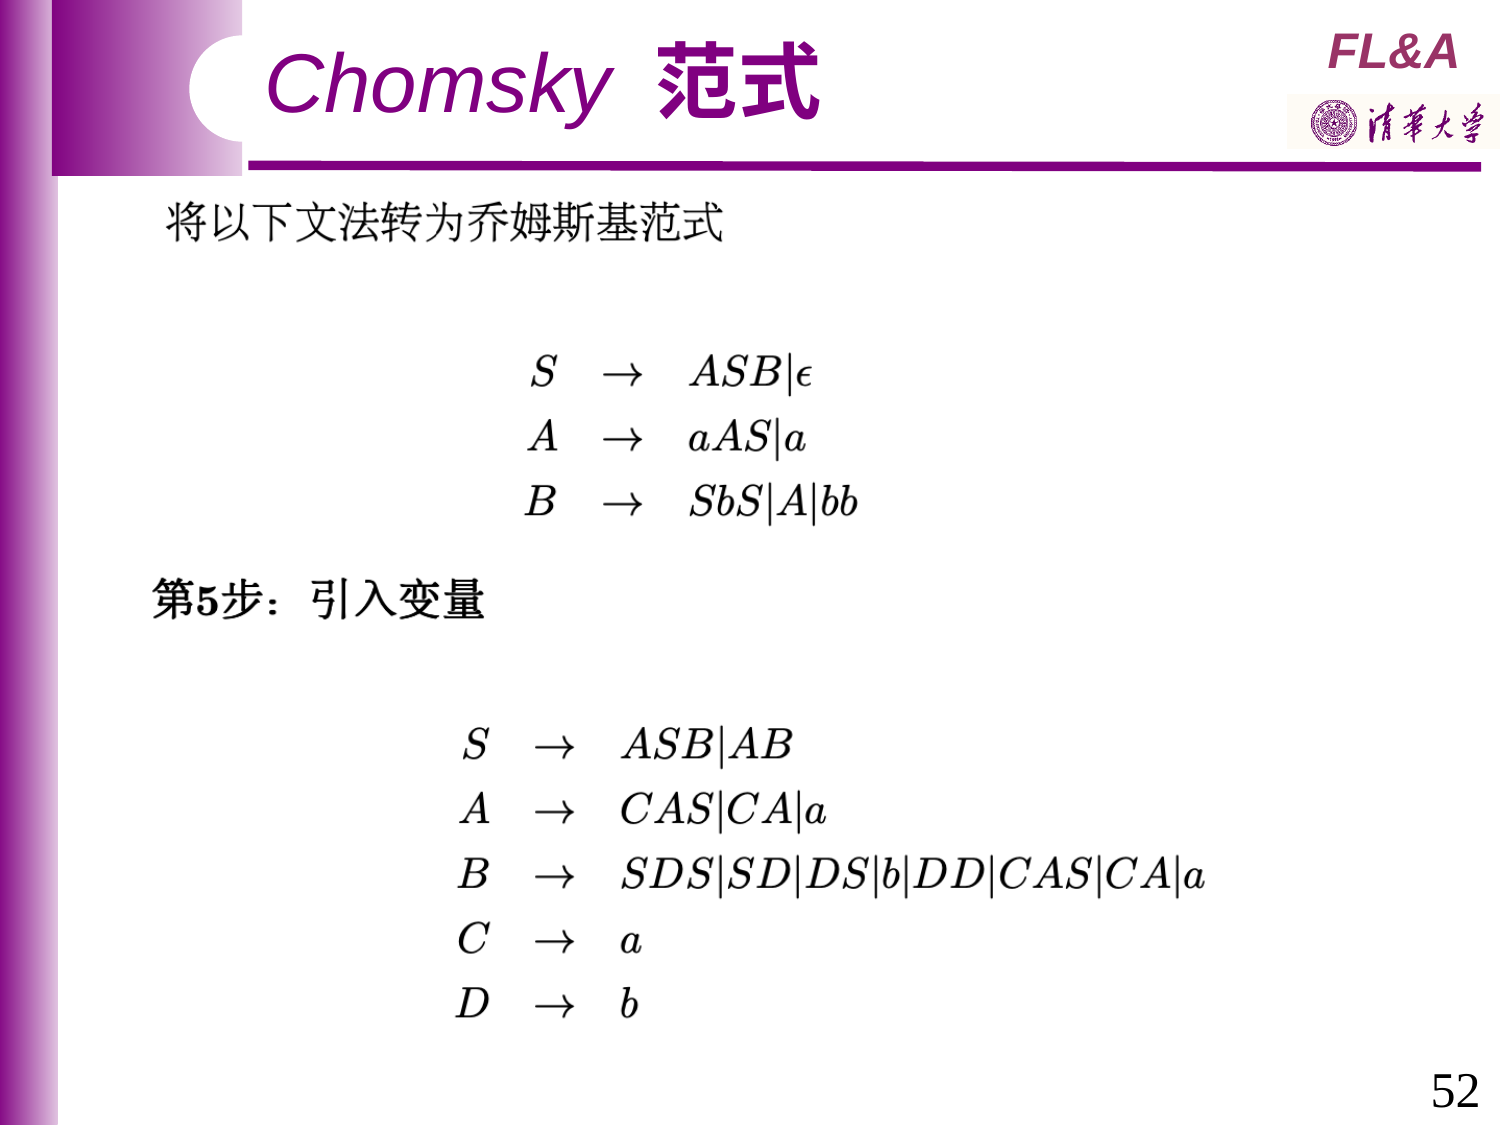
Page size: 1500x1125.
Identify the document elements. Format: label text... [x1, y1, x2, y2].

picture [143, 184, 957, 533]
text_box 52 [1399, 1050, 1500, 1125]
picture [143, 562, 1236, 1032]
picture [1287, 94, 1500, 149]
text_box Chomsky 范式 [249, 37, 850, 138]
